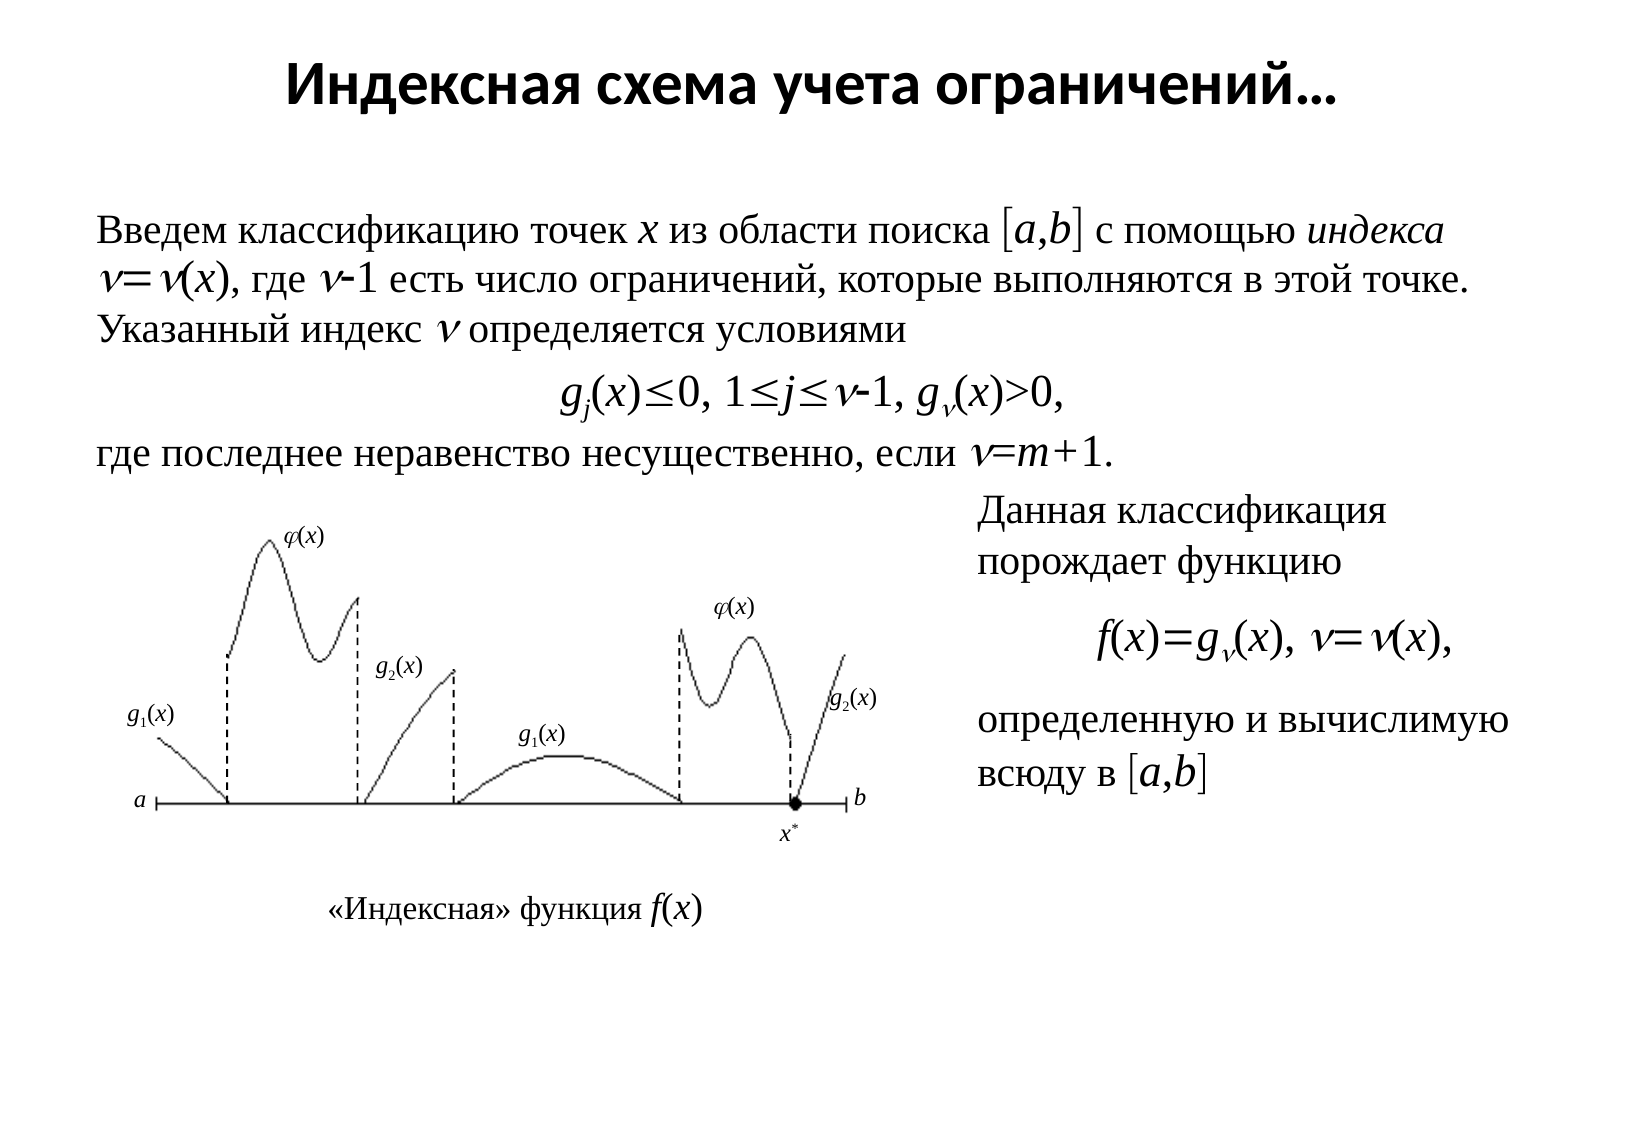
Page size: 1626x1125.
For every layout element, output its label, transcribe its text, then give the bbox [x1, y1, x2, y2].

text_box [112, 487, 915, 909]
title Индексная схема учета ограничений… [67, 33, 1559, 126]
text_box «Индексная» функция f(x) [312, 916, 750, 935]
text_box Данная классификация порождает функцию f(x)g(x), (x), определенную и вычислимую всюду в a,b [962, 474, 1588, 804]
text_box Введем классификацию точек x из области поиска a,b с помощью индекса (x), где 1 есть число ограничений, которые выполняются в этой точке. Указанный индекс  определяется условиями gj(x)0, 1j1, g(x)>0, где последнее неравенство несущественно, если =m+1. [81, 196, 1544, 1025]
